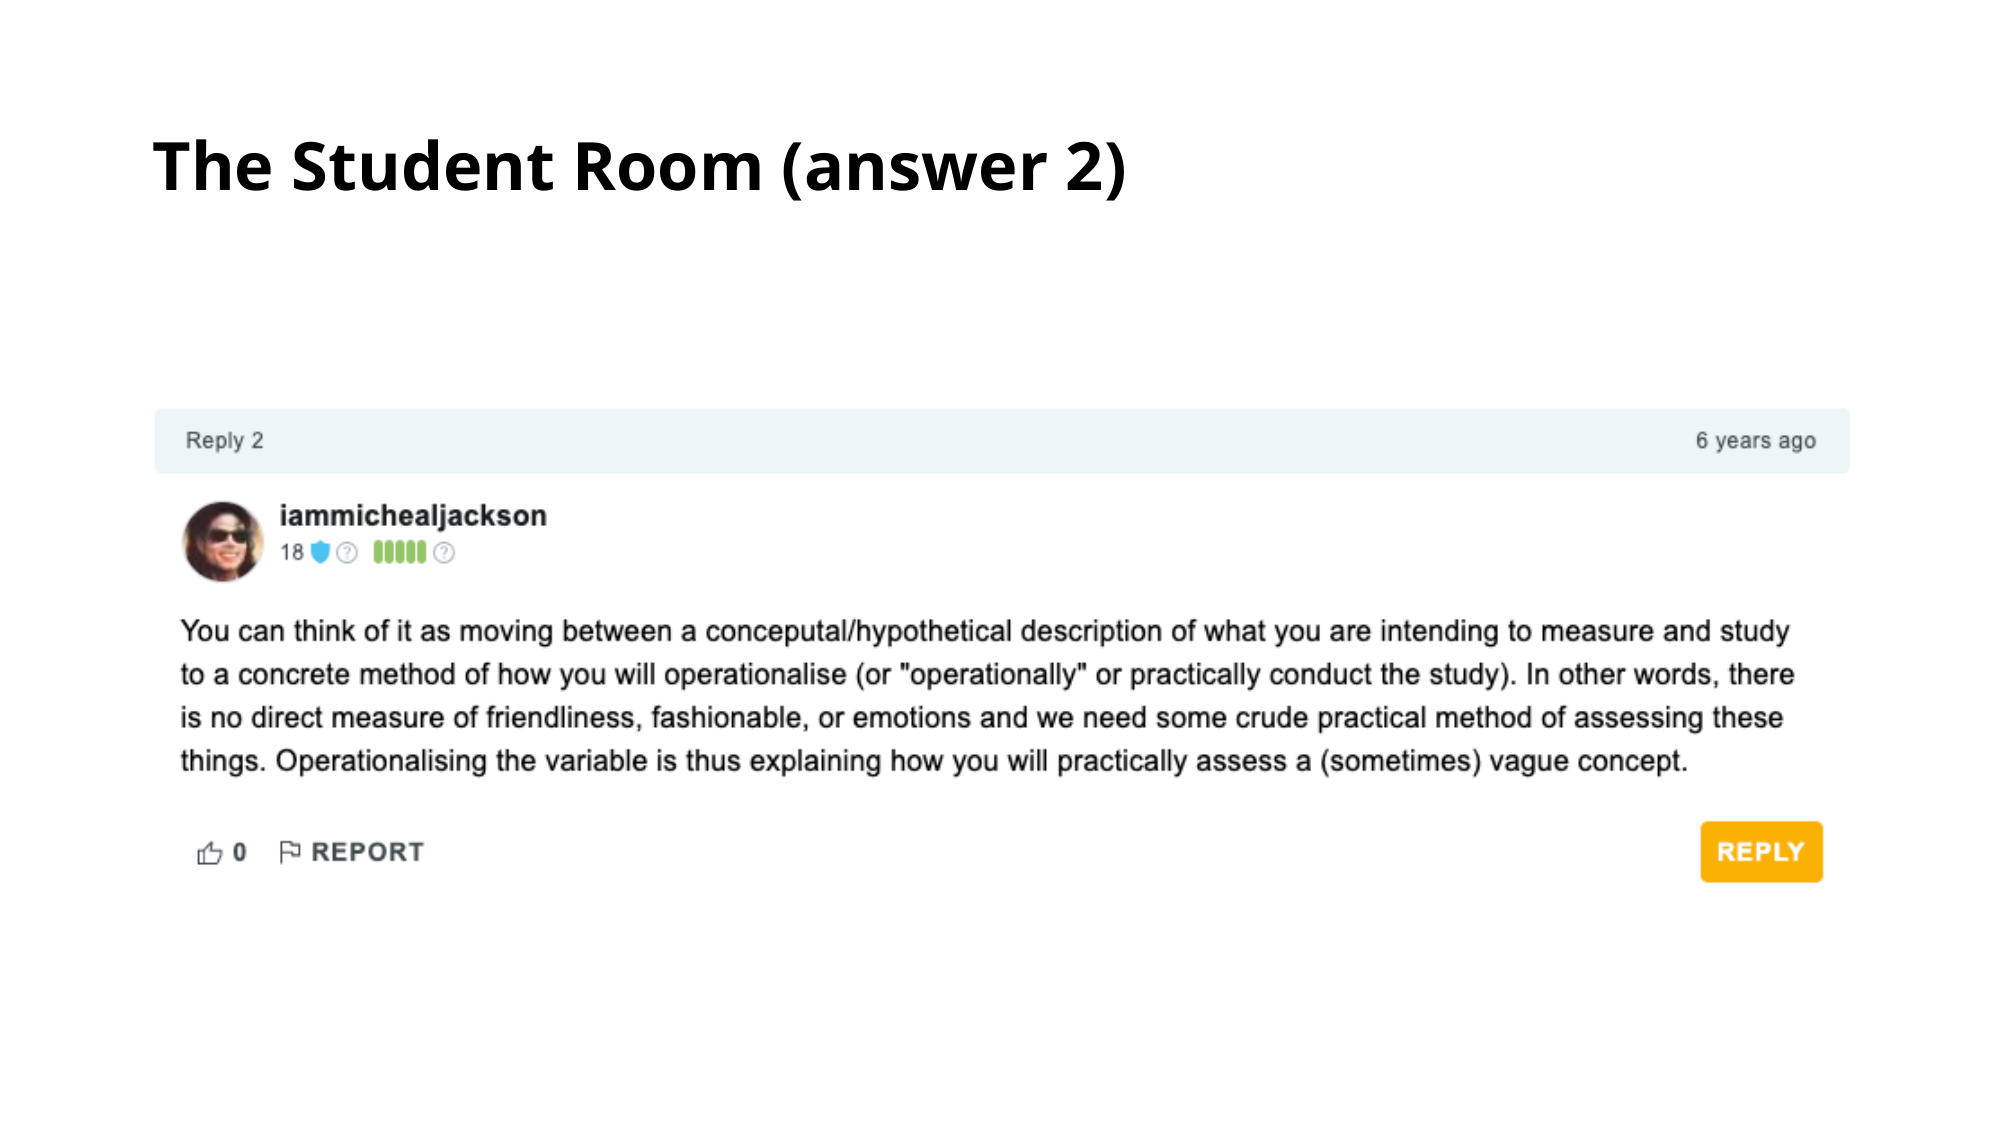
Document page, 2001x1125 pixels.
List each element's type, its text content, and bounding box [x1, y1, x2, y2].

picture [137, 389, 1863, 919]
title The Student Room (answer 2) [137, 59, 1779, 278]
